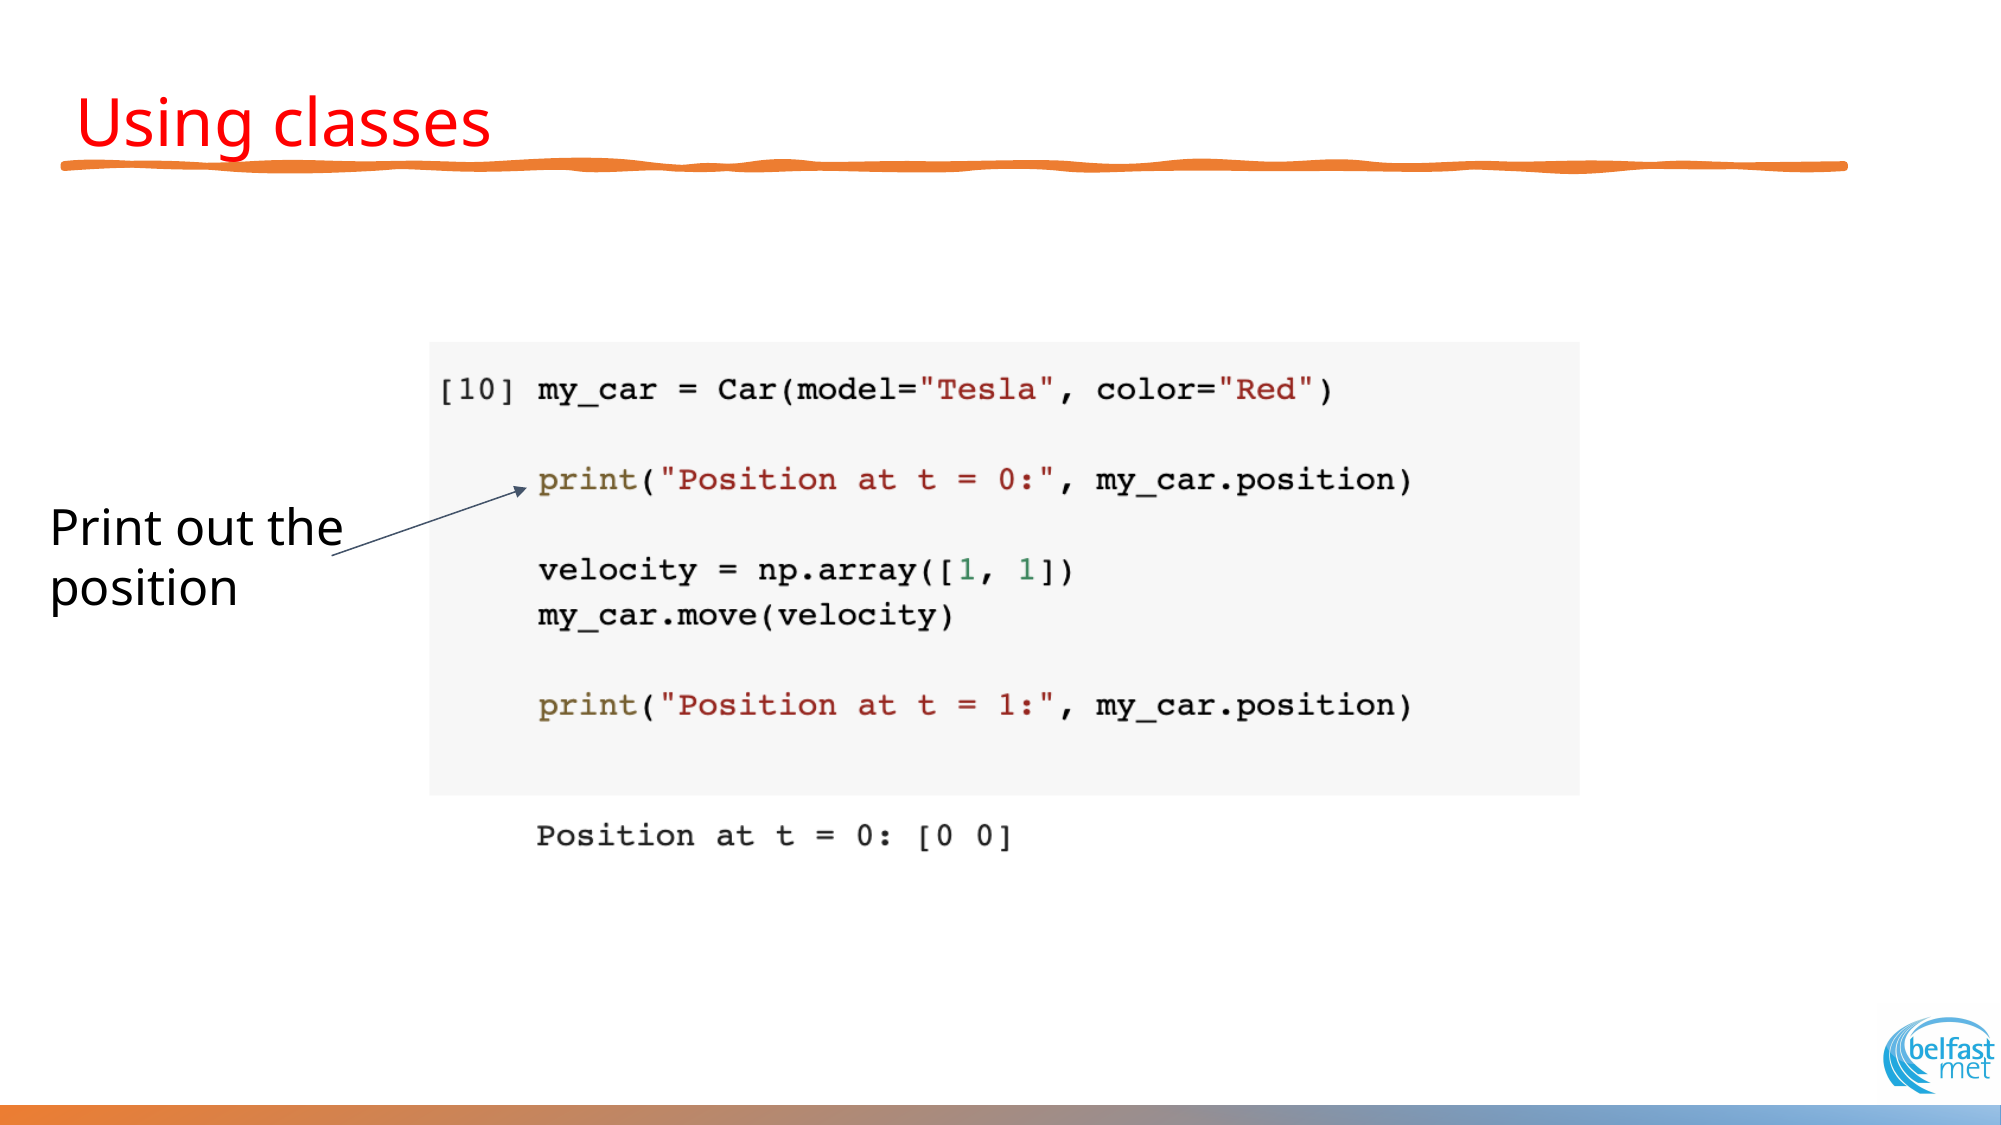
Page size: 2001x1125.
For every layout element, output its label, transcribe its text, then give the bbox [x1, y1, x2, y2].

picture [420, 335, 1580, 858]
text_box Print out the position [29, 474, 420, 635]
title Using classes [54, 68, 1737, 186]
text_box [331, 487, 527, 556]
picture [1877, 1003, 2000, 1105]
